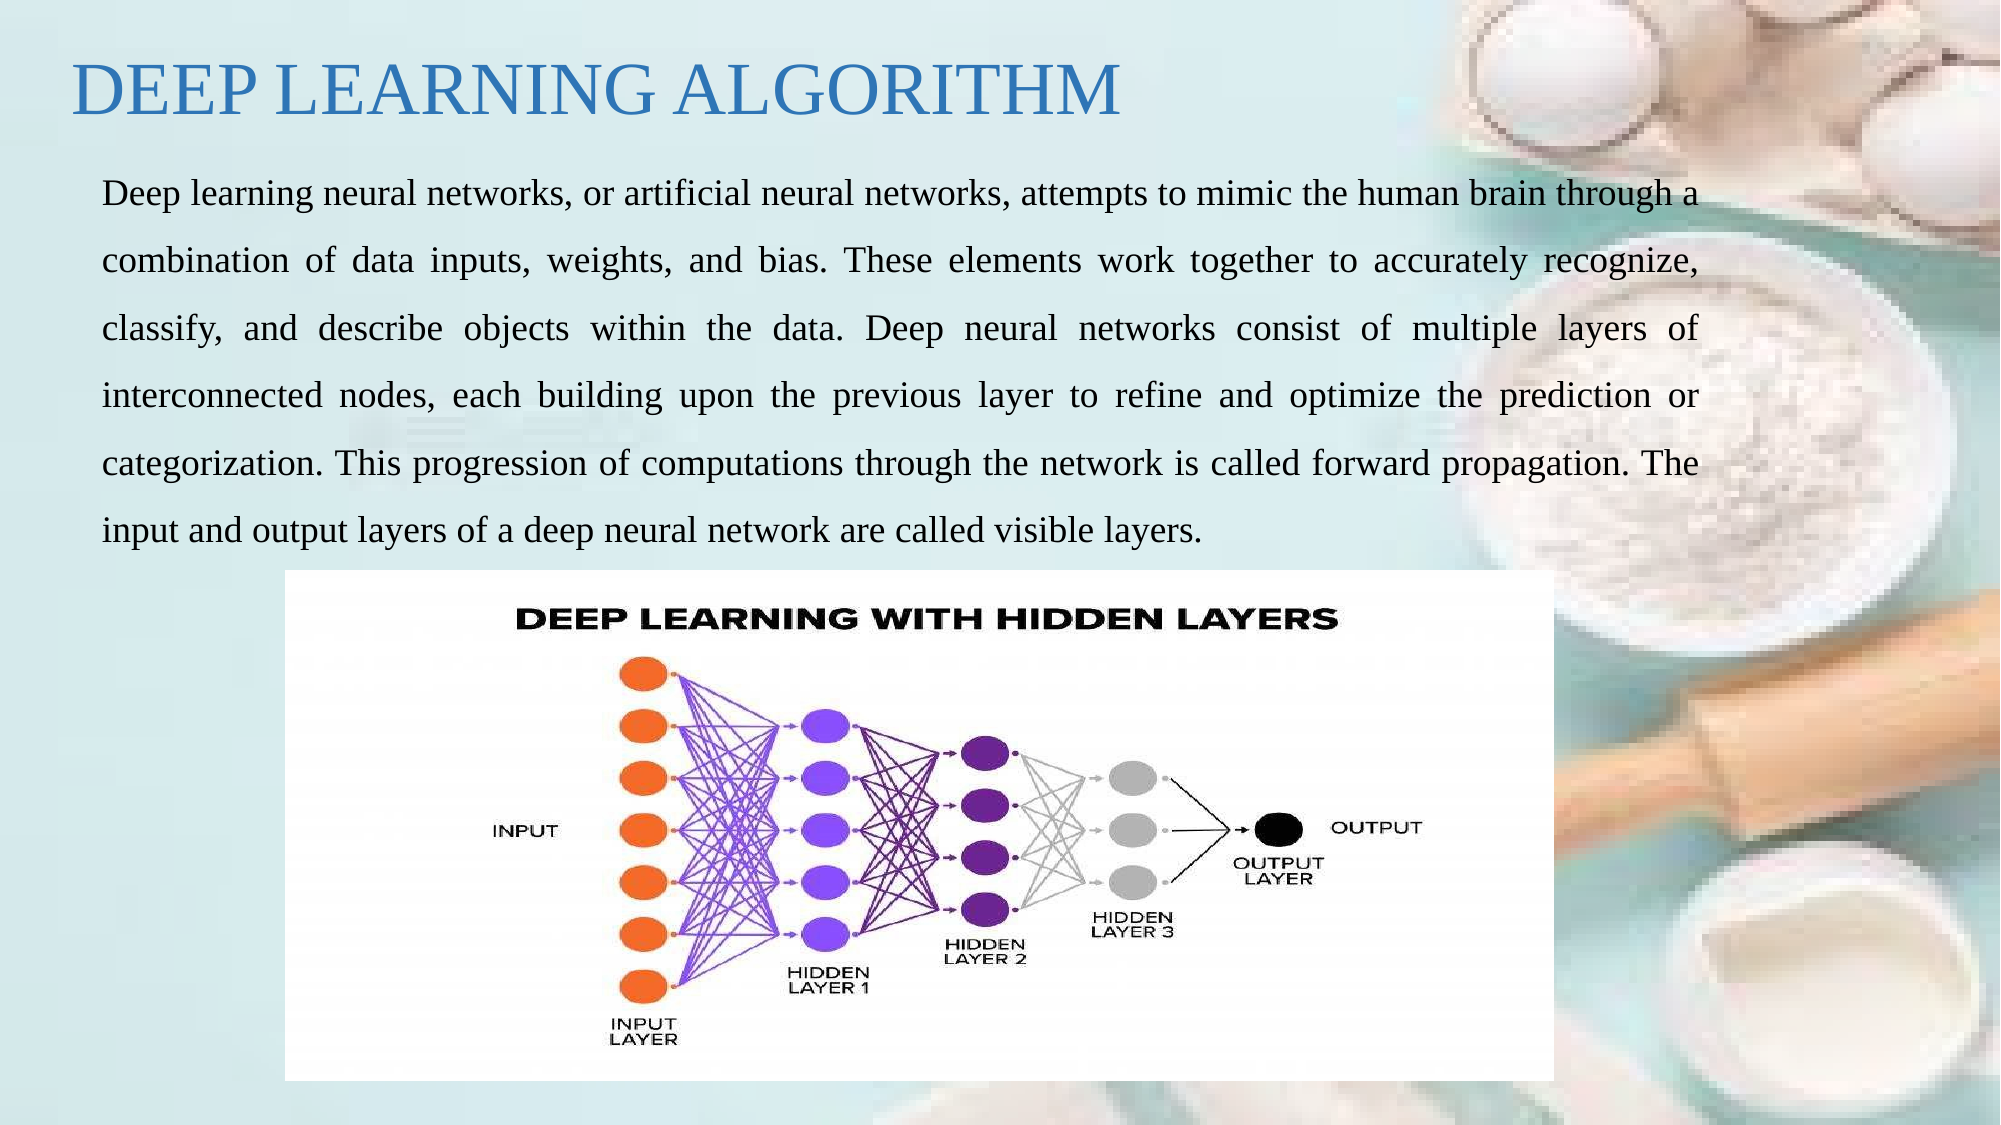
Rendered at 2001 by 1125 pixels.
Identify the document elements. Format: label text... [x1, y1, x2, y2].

picture [285, 570, 1554, 1081]
text_box Deep learning neural networks, or artificial neural networks, attempts to mimic the human brain through a combination of data inputs, weights, and bias. These elements work together to accurately recognize, classify, and describe objects within the data. Deep neural networks consist of multiple layers of interconnected nodes, each building upon the previous layer to refine and optimize the prediction or categorization. This progression of computations through the network is called forward propagation. The input and output layers of a deep neural network are called visible layers. [87, 138, 1717, 558]
text_box DEEP LEARNING ALGORITHM [56, 32, 1934, 137]
